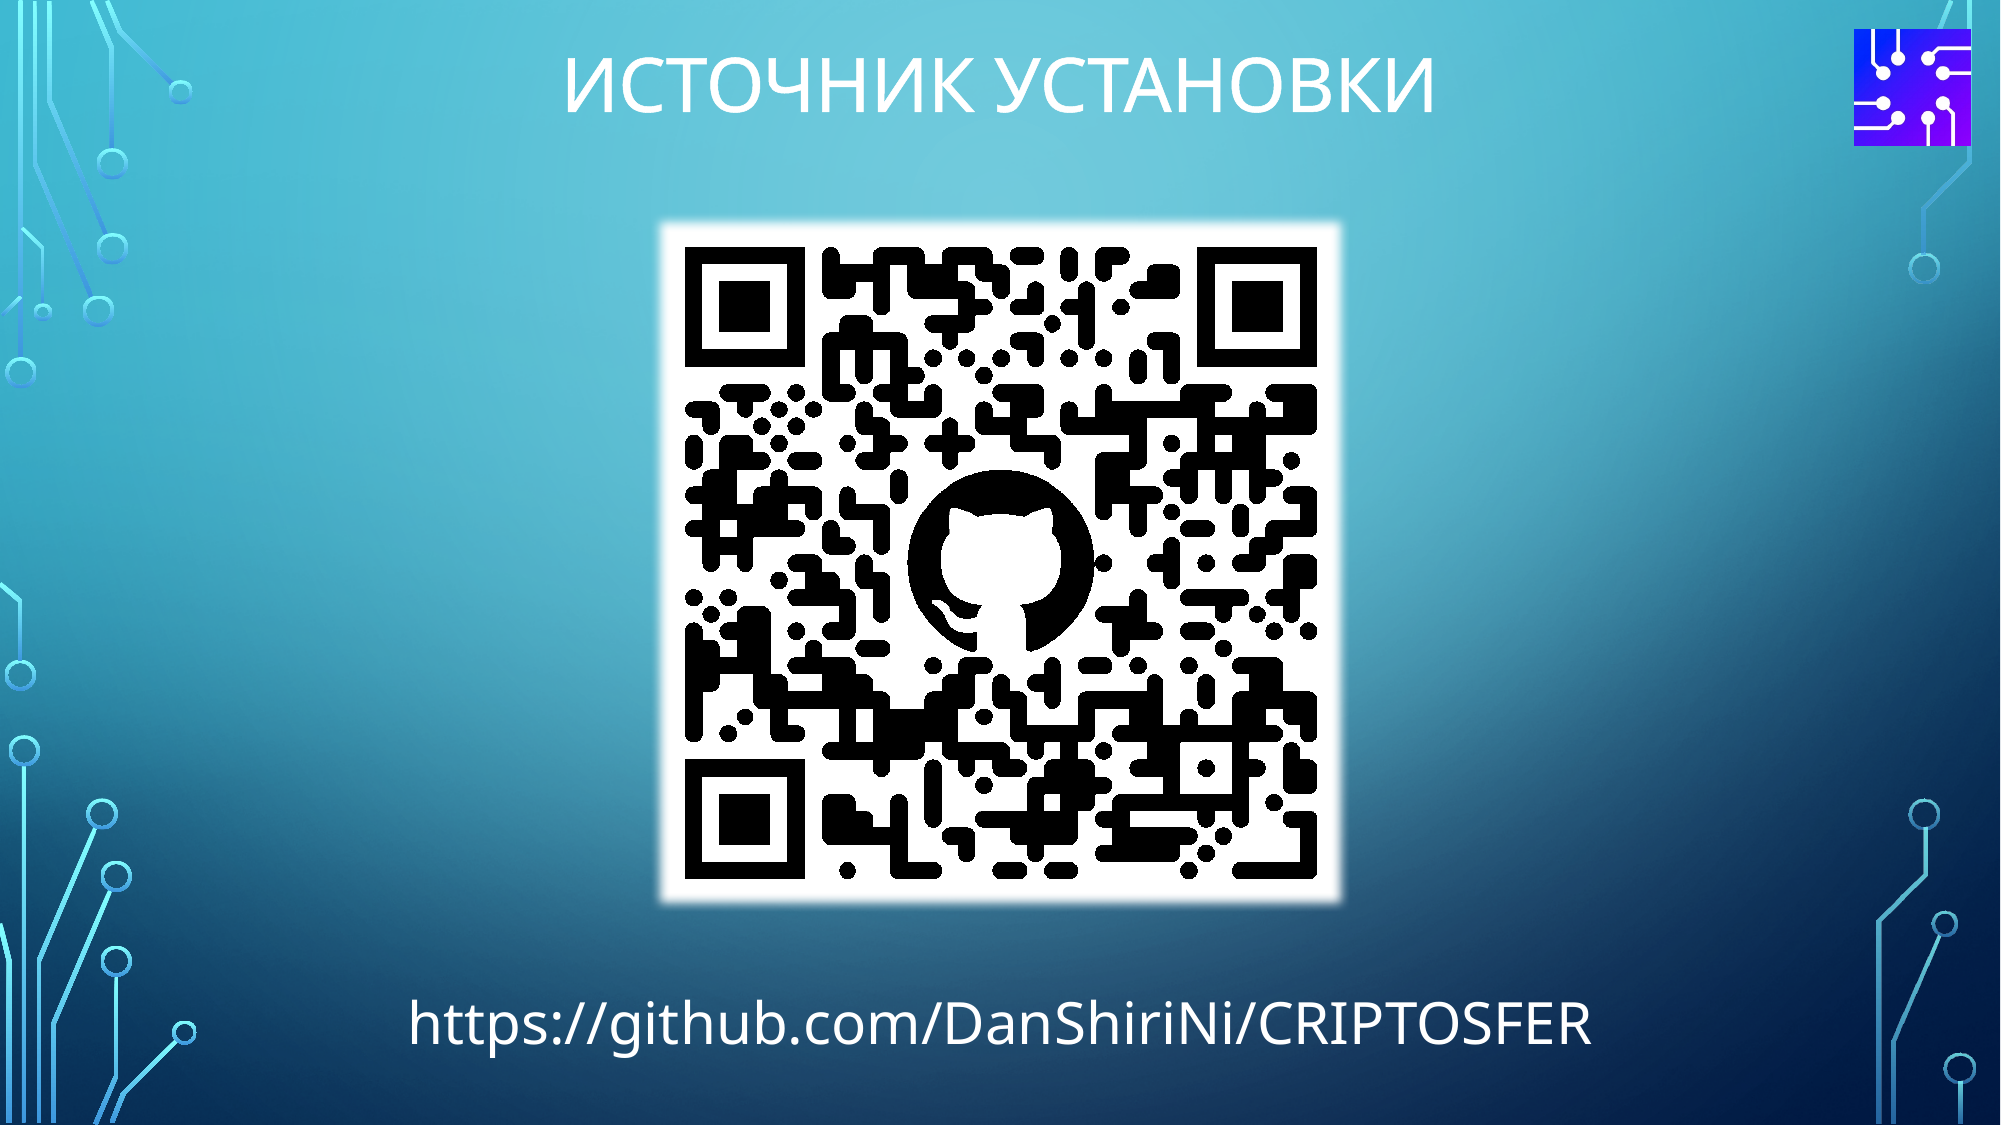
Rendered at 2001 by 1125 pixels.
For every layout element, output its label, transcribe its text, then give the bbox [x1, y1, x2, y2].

title Источник установки [187, 29, 1813, 146]
picture [649, 212, 1350, 913]
text_box https://github.com/DanShiriNi/CRIPTOSFER [0, 978, 2000, 1064]
picture [1854, 29, 1971, 147]
